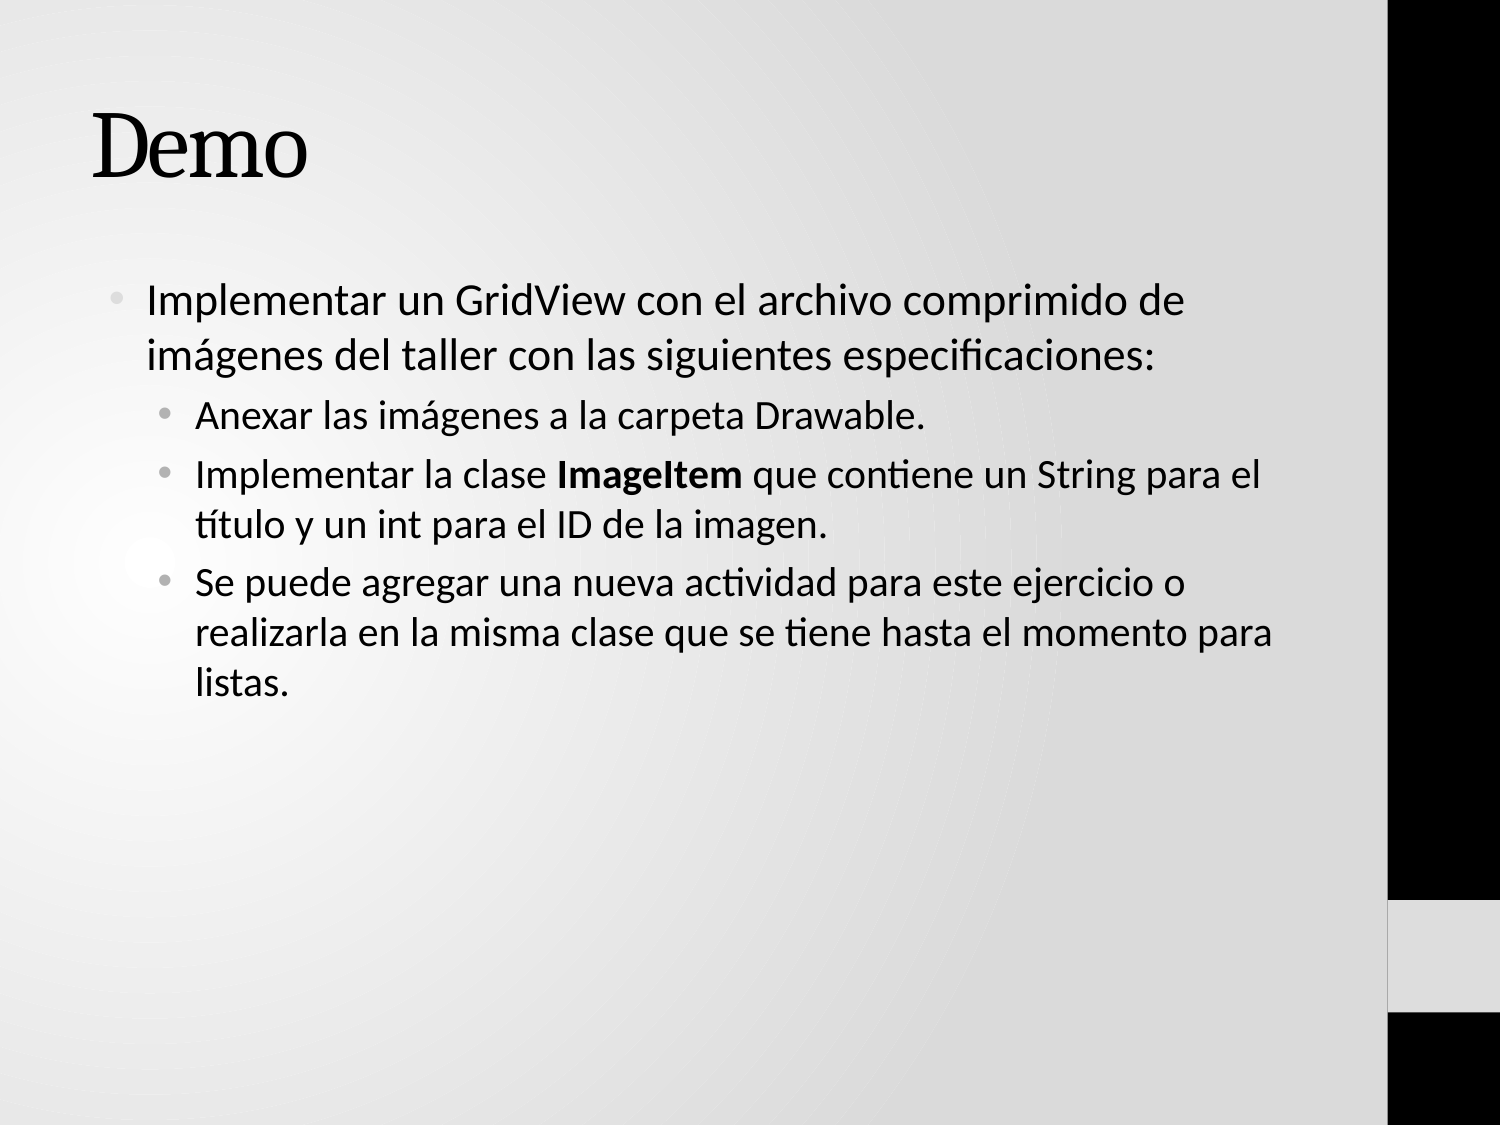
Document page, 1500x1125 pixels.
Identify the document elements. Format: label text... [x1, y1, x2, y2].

list Implementar un GridView con el archivo comprimido de imágenes del taller con las siguientes especificaciones: Anexar las imágenes a la carpeta Drawable. Implementar la clase ImageItem que contiene un String para el título y un int para el ID de la imagen. Se puede agregar una nueva actividad para este ejercicio o realizarla en la misma clase que se tiene hasta el momento para listas. [75, 262, 1325, 1050]
title Demo [75, 45, 1325, 233]
